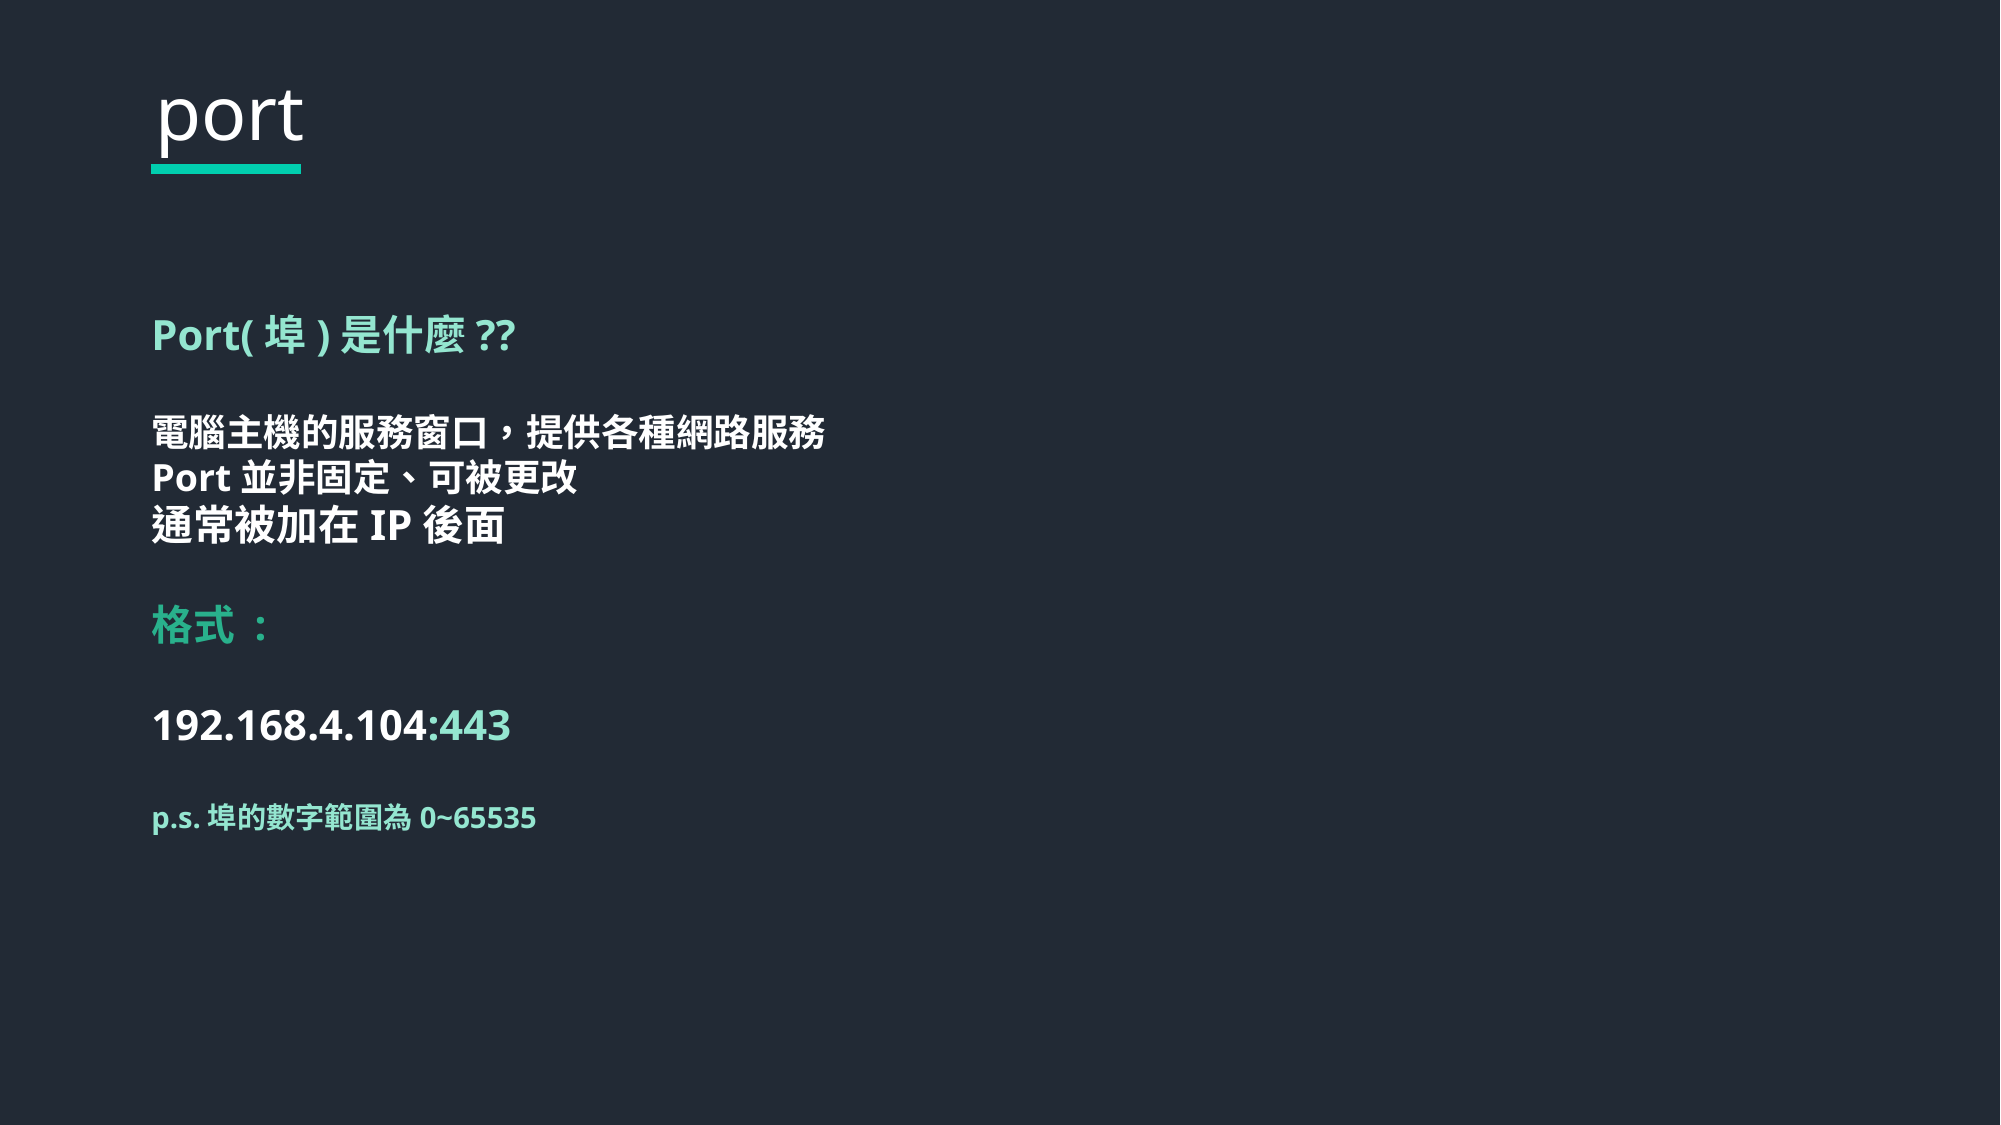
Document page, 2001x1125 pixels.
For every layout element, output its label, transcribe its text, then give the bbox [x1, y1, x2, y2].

text_box port [140, 58, 320, 164]
text_box Port(埠)是什麼?? 電腦主機的服務窗口，提供各種網路服務 Port並非固定、可被更改 通常被加在IP後面 格式 : 192.168.4.104:443 p.s.埠的數字範圍為0~65535 [136, 301, 1293, 842]
